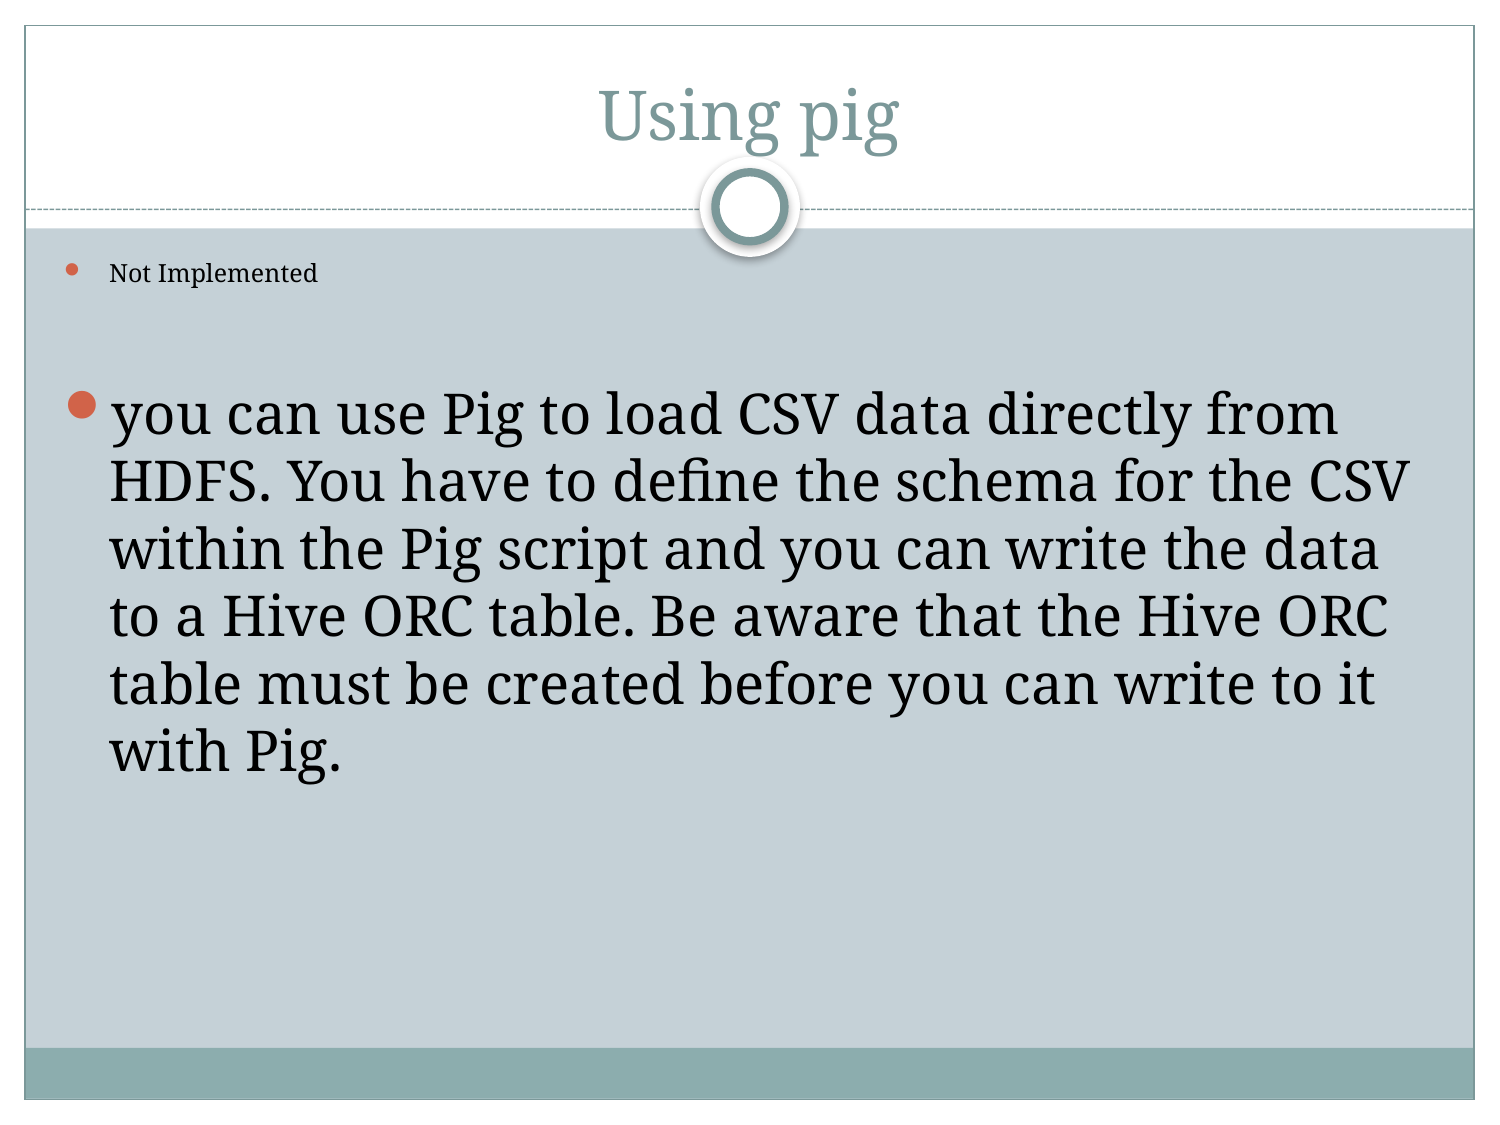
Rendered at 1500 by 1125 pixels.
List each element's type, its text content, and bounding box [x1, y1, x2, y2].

list Not Implemented you can use Pig to load CSV data directly from HDFS. You have to define the schema for the CSV within the Pig script and you can write the data to a Hive ORC table. Be aware that the Hive ORC table must be created before you can write to it with Pig. [49, 250, 1445, 1001]
title Using pig [49, 37, 1450, 162]
